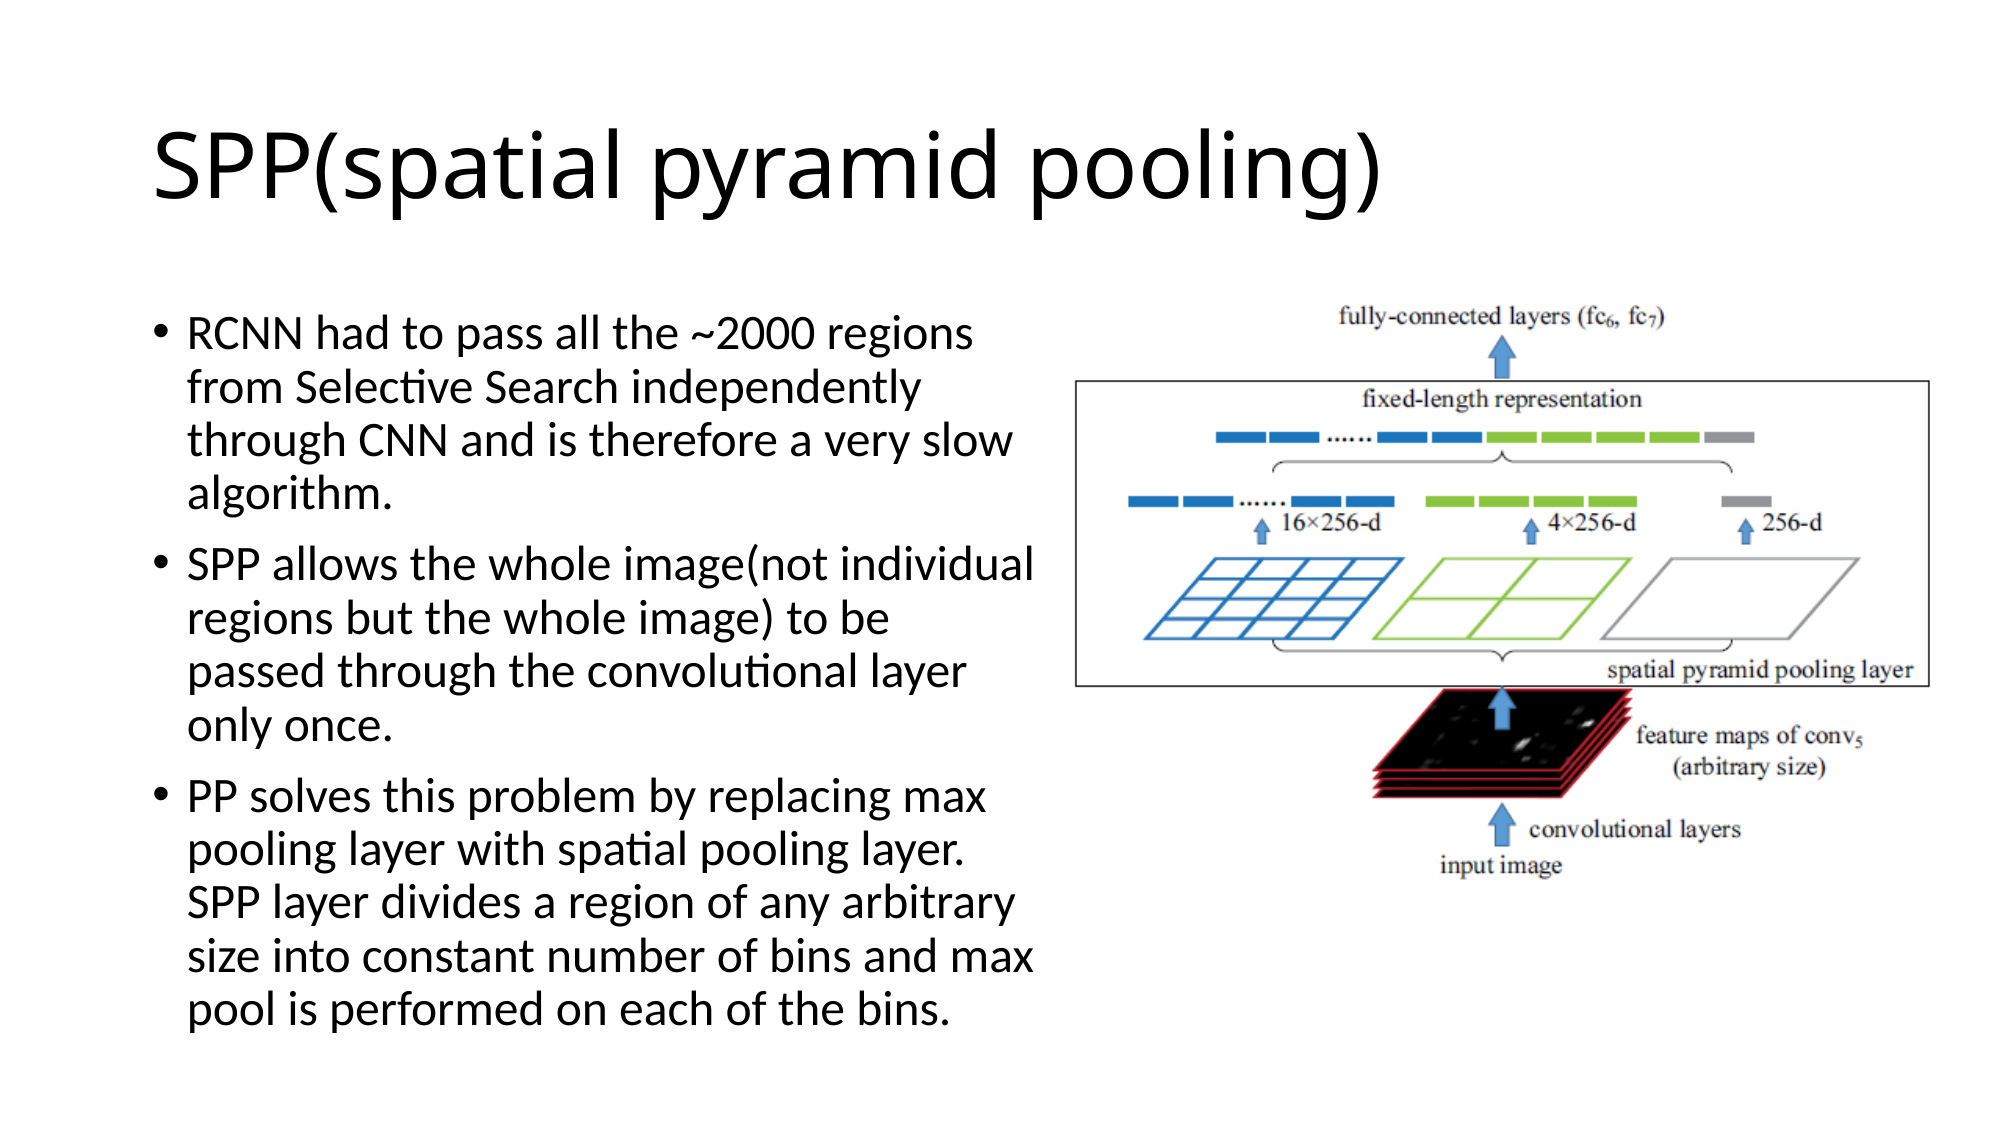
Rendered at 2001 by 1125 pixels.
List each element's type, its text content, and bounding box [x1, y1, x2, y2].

picture [1041, 282, 1966, 900]
title SPP(spatial pyramid pooling) [137, 59, 1863, 278]
list RCNN had to pass all the ~2000 regions from Selective Search independently through CNN and is therefore a very slow algorithm. SPP allows the whole image(not individual regions but the whole image) to be passed through the convolutional layer only once. PP solves this problem by replacing max pooling layer with spatial pooling layer. SPP layer divides a region of any arbitrary size into constant number of bins and max pool is performed on each of the bins. [137, 299, 1056, 1070]
